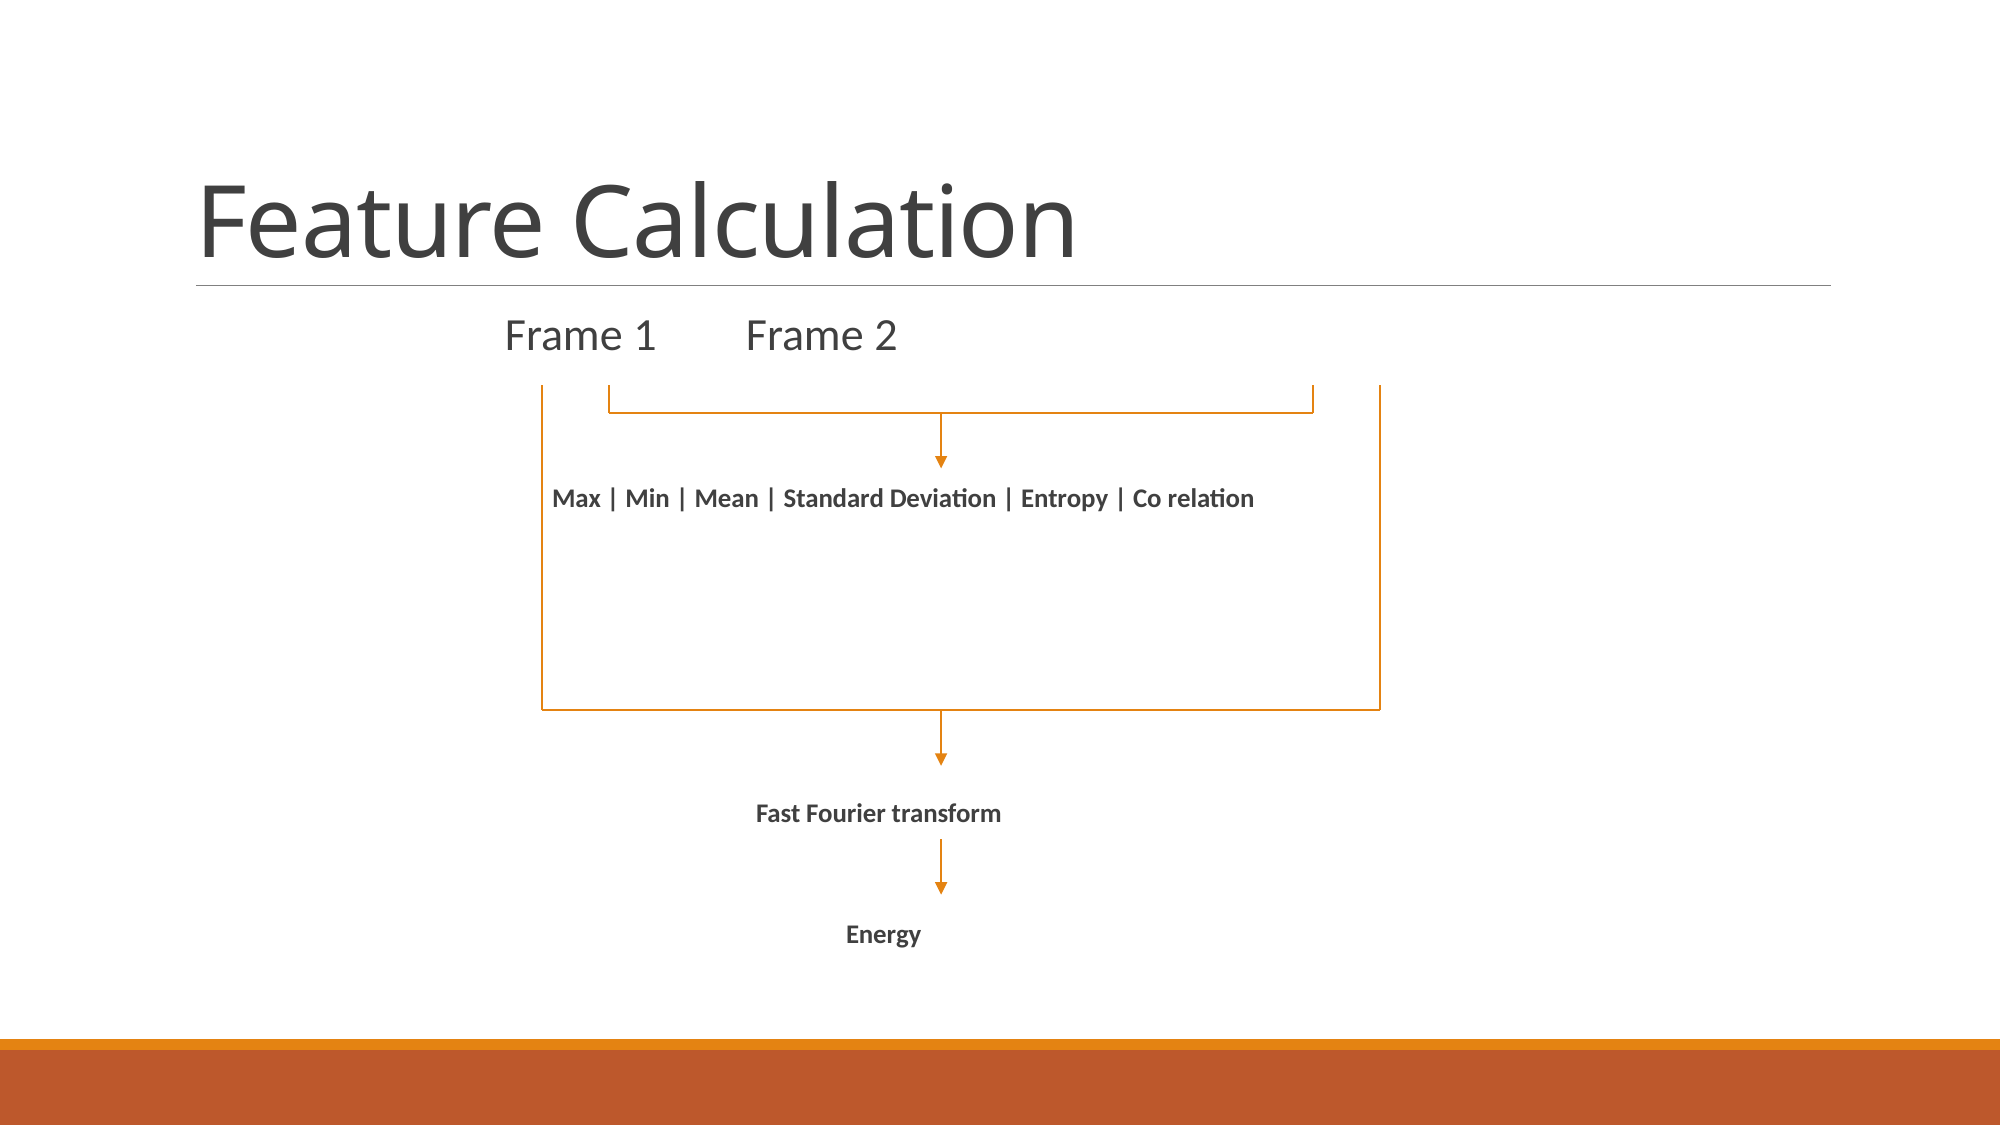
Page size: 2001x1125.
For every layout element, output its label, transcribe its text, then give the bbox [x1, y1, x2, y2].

title Feature Calculation [180, 47, 1830, 285]
list Frame 1 Frame 2 Max | Min | Mean | Standard Deviation | Entropy | Co relation Fast Fourier transform Energy [180, 302, 1830, 963]
